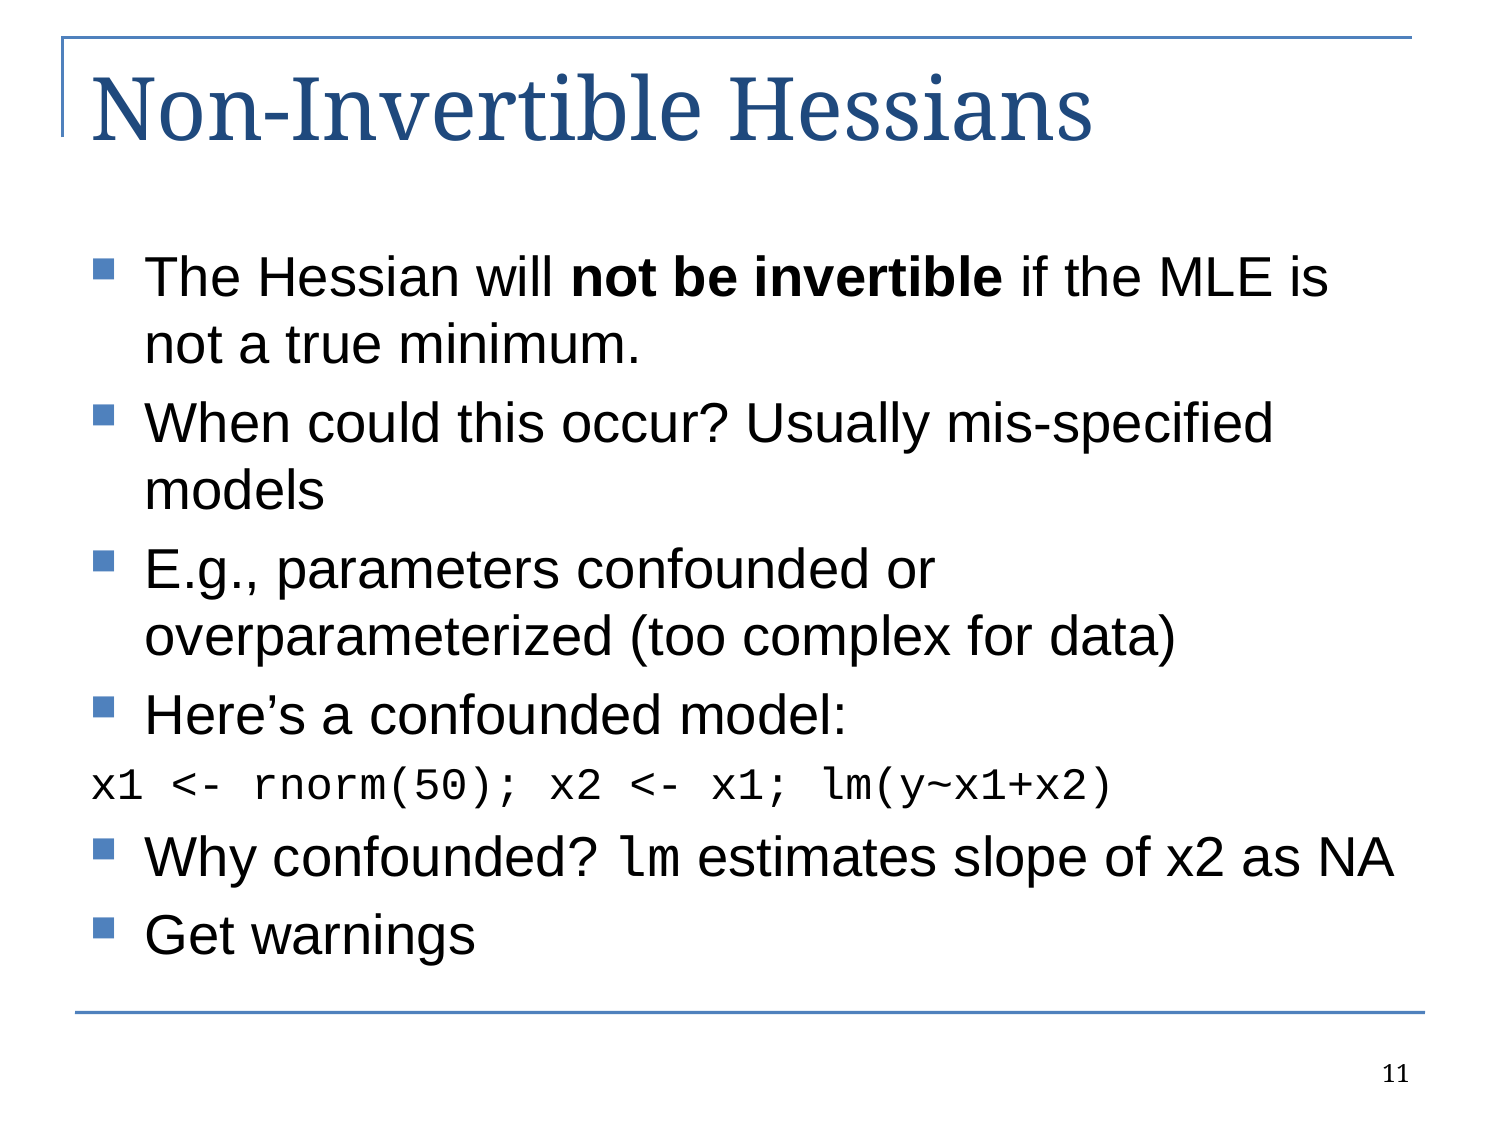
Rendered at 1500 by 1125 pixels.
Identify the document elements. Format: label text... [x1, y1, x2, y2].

slide_number 11 [1074, 1023, 1426, 1100]
list The Hessian will not be invertible if the MLE is not a true minimum. When could this occur? Usually mis-specified models E.g., parameters confounded or overparameterized (too complex for data) Here’s a confounded model: x1 <- rnorm(50); x2 <- x1; lm(y~x1+x2) Why confounded? lm estimates slope of x2 as NA Get warnings [75, 232, 1425, 976]
title Non-Invertible Hessians [75, 45, 1425, 232]
